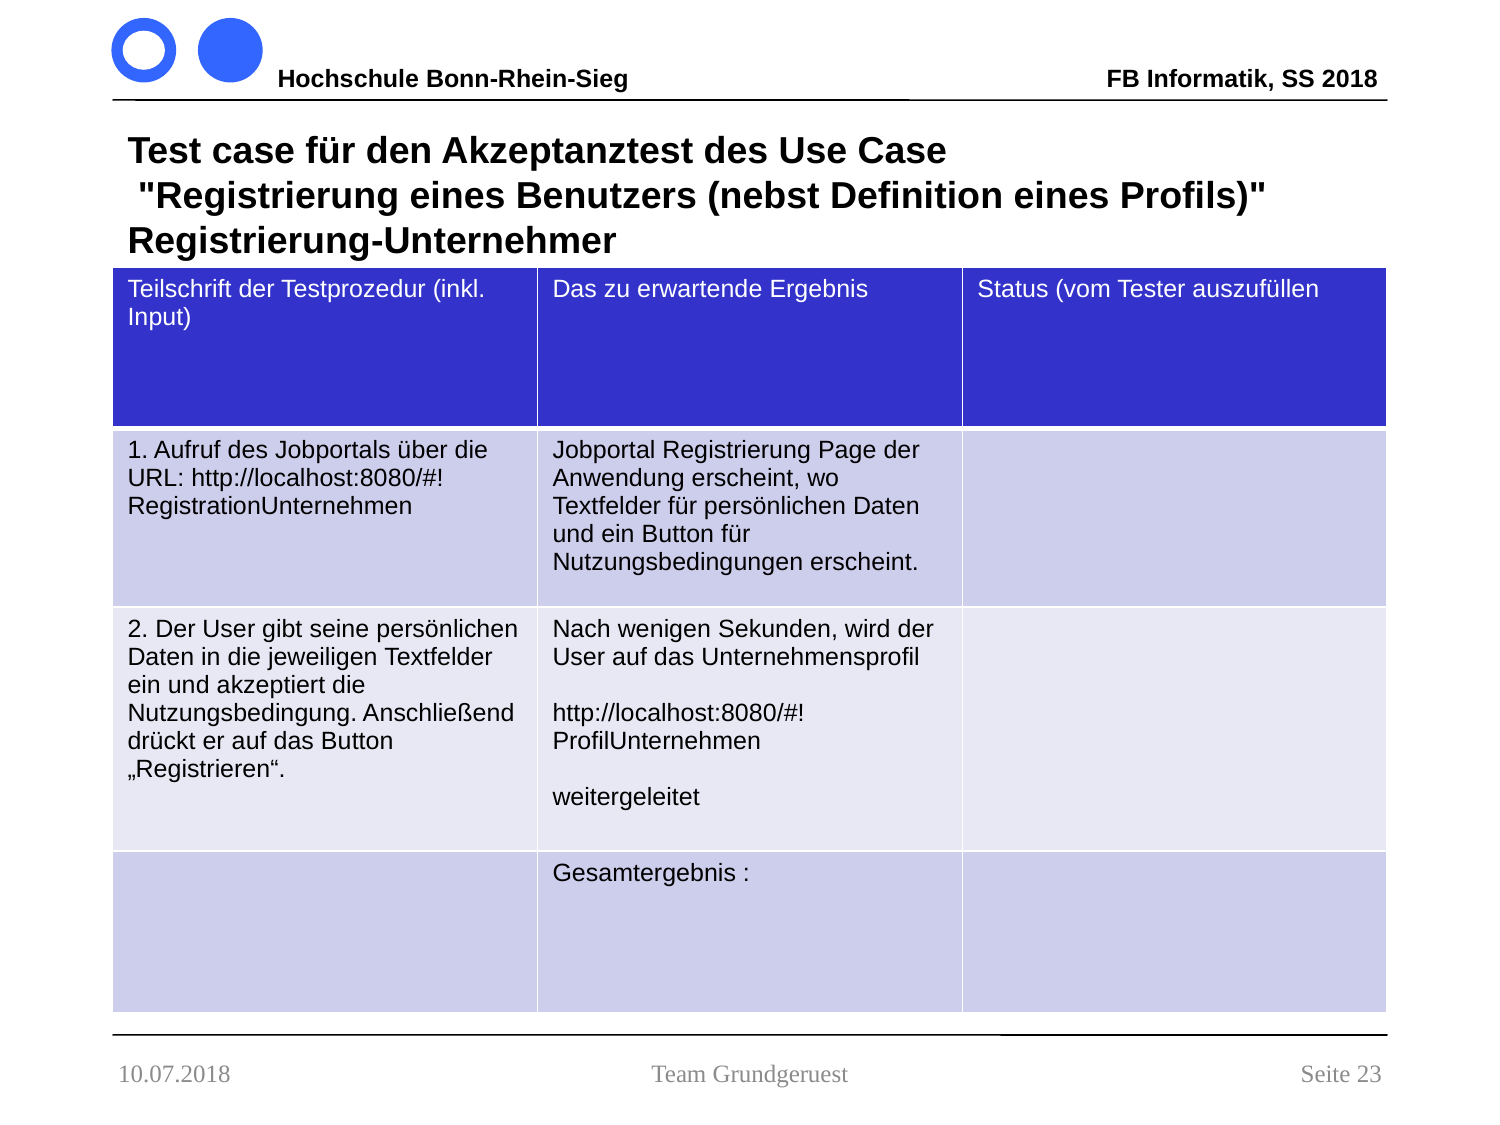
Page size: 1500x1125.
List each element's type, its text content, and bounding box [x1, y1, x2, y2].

table_cell [963, 431, 1386, 606]
table_header Das zu erwartende Ergebnis [538, 268, 962, 426]
slide_number Seite 23 [1059, 1042, 1397, 1103]
table_cell [963, 852, 1386, 1012]
title Test case für den Akzeptanztest des Use Case "Registrierung eines Benutzers (nebst Definition eines Profils)" Registrierung-Unternehmer [112, 99, 1388, 266]
table_cell [963, 608, 1386, 850]
table_header Status (vom Tester auszufüllen [963, 268, 1386, 426]
table_cell Nach wenigen Sekunden, wird der User auf das Unternehmensprofil http://localhost:8080/#!ProfilUnternehmen weitergeleitet [538, 608, 962, 850]
table_cell Gesamtergebnis : [538, 852, 962, 1012]
table_cell [113, 852, 537, 1012]
table_cell Jobportal Registrierung Page der Anwendung erscheint, wo Textfelder für persönlichen Daten und ein Button für Nutzungsbedingungen erscheint. [538, 431, 962, 606]
footer Team Grundgeruest [496, 1042, 1004, 1103]
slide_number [103, 1042, 441, 1103]
table_cell 1. Aufruf des Jobportals über die URL: http://localhost:8080/#!RegistrationUnternehmen [113, 431, 537, 606]
table_header Teilschrift der Testprozedur (inkl. Input) [113, 268, 537, 426]
table_cell 2. Der User gibt seine persönlichen Daten in die jeweiligen Textfelder ein und akzeptiert die Nutzungsbedingung. Anschließend drückt er auf das Button „Registrieren“. [113, 608, 537, 850]
